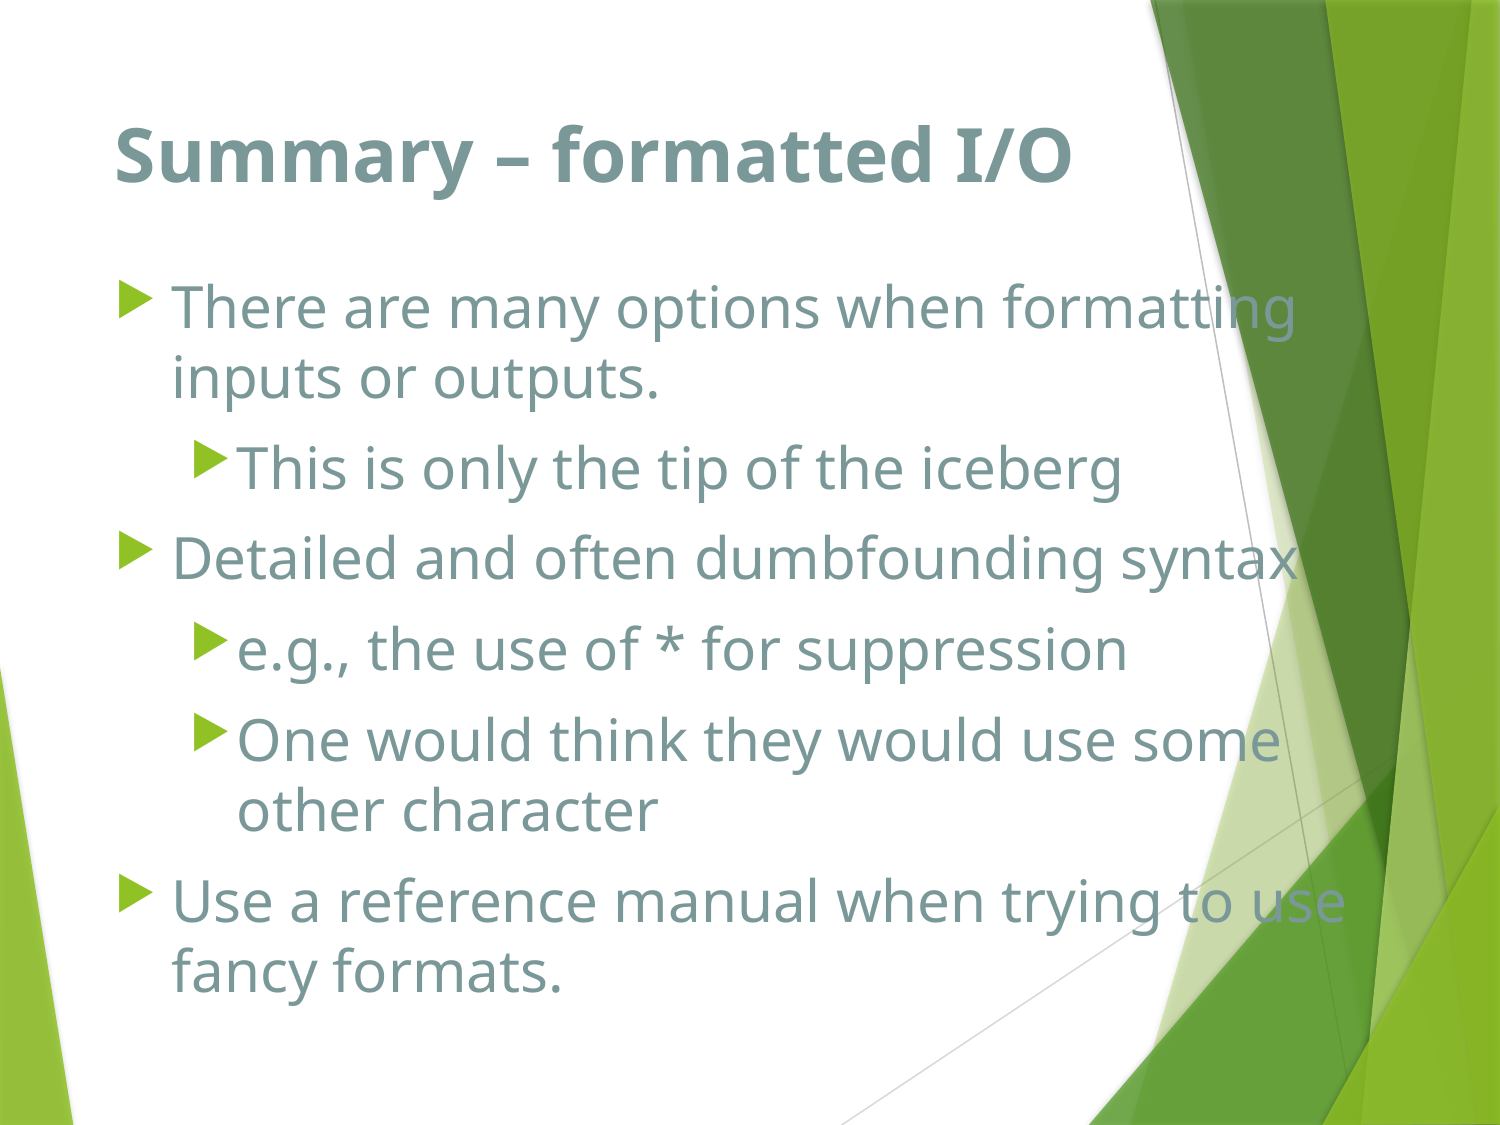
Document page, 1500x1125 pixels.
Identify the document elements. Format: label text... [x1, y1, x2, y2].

list There are many options when formatting inputs or outputs. This is only the tip of the iceberg Detailed and often dumbfounding syntax e.g., the use of * for suppression One would think they would use some other character Use a reference manual when trying to use fancy formats. [99, 262, 1400, 992]
title Summary – formatted I/O [99, 99, 1142, 238]
